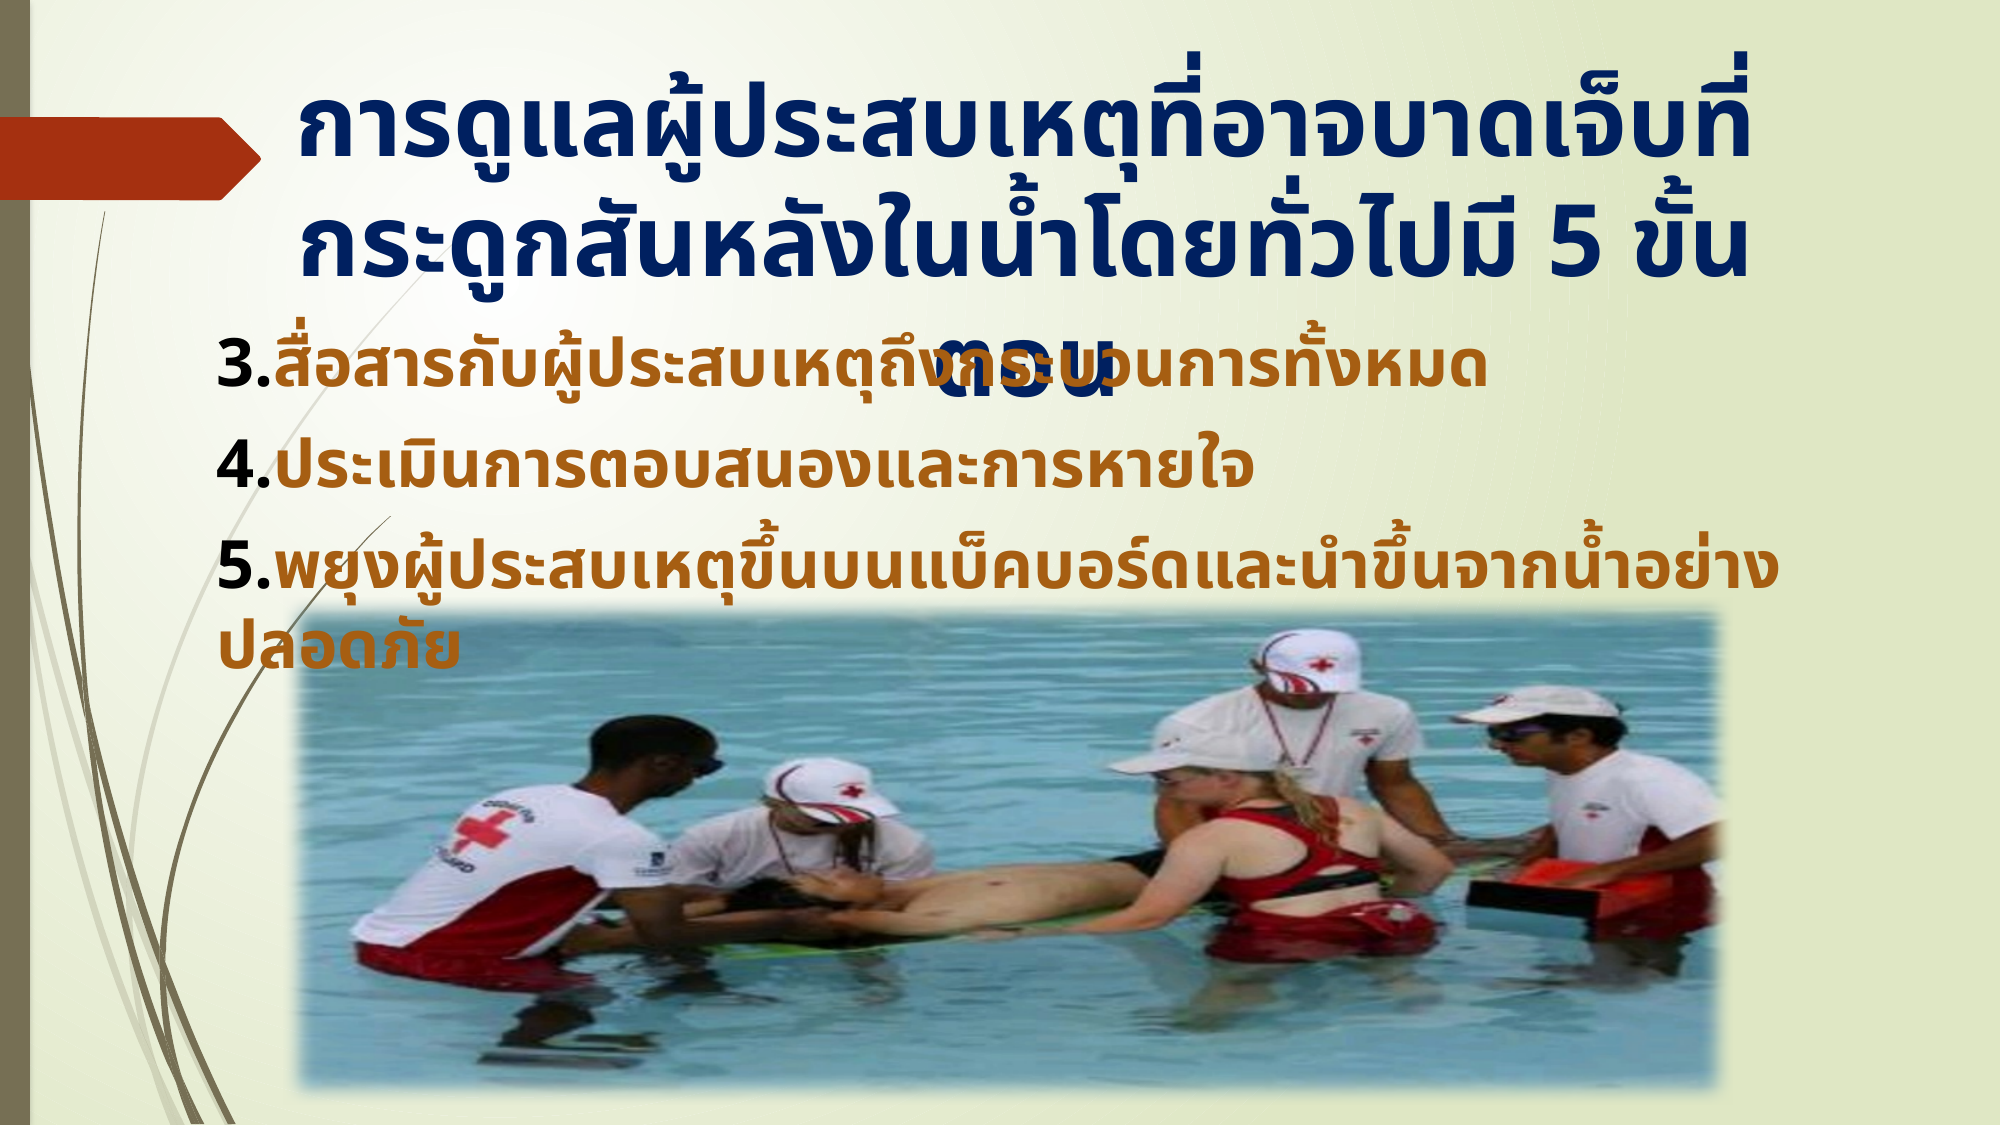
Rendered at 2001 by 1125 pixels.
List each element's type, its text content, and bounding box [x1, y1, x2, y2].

picture [282, 597, 1733, 1106]
list 3.สื่อสารกับผู้ประสบเหตุถึงกระบวนการทั้งหมด 4.ประเมินการตอบสนองและการหายใจ 5.พยุงผู้ประสบเหตุขึ้นบนแบ็คบอร์ดและนำขึ้นจากน้ำอย่างปลอดภัย [201, 312, 1852, 875]
title การดูแลผู้ประสบเหตุที่อาจบาดเจ็บที่กระดูกสันหลังในน้ำโดยทั่วไปมี 5 ขั้นตอน [201, 48, 1852, 290]
